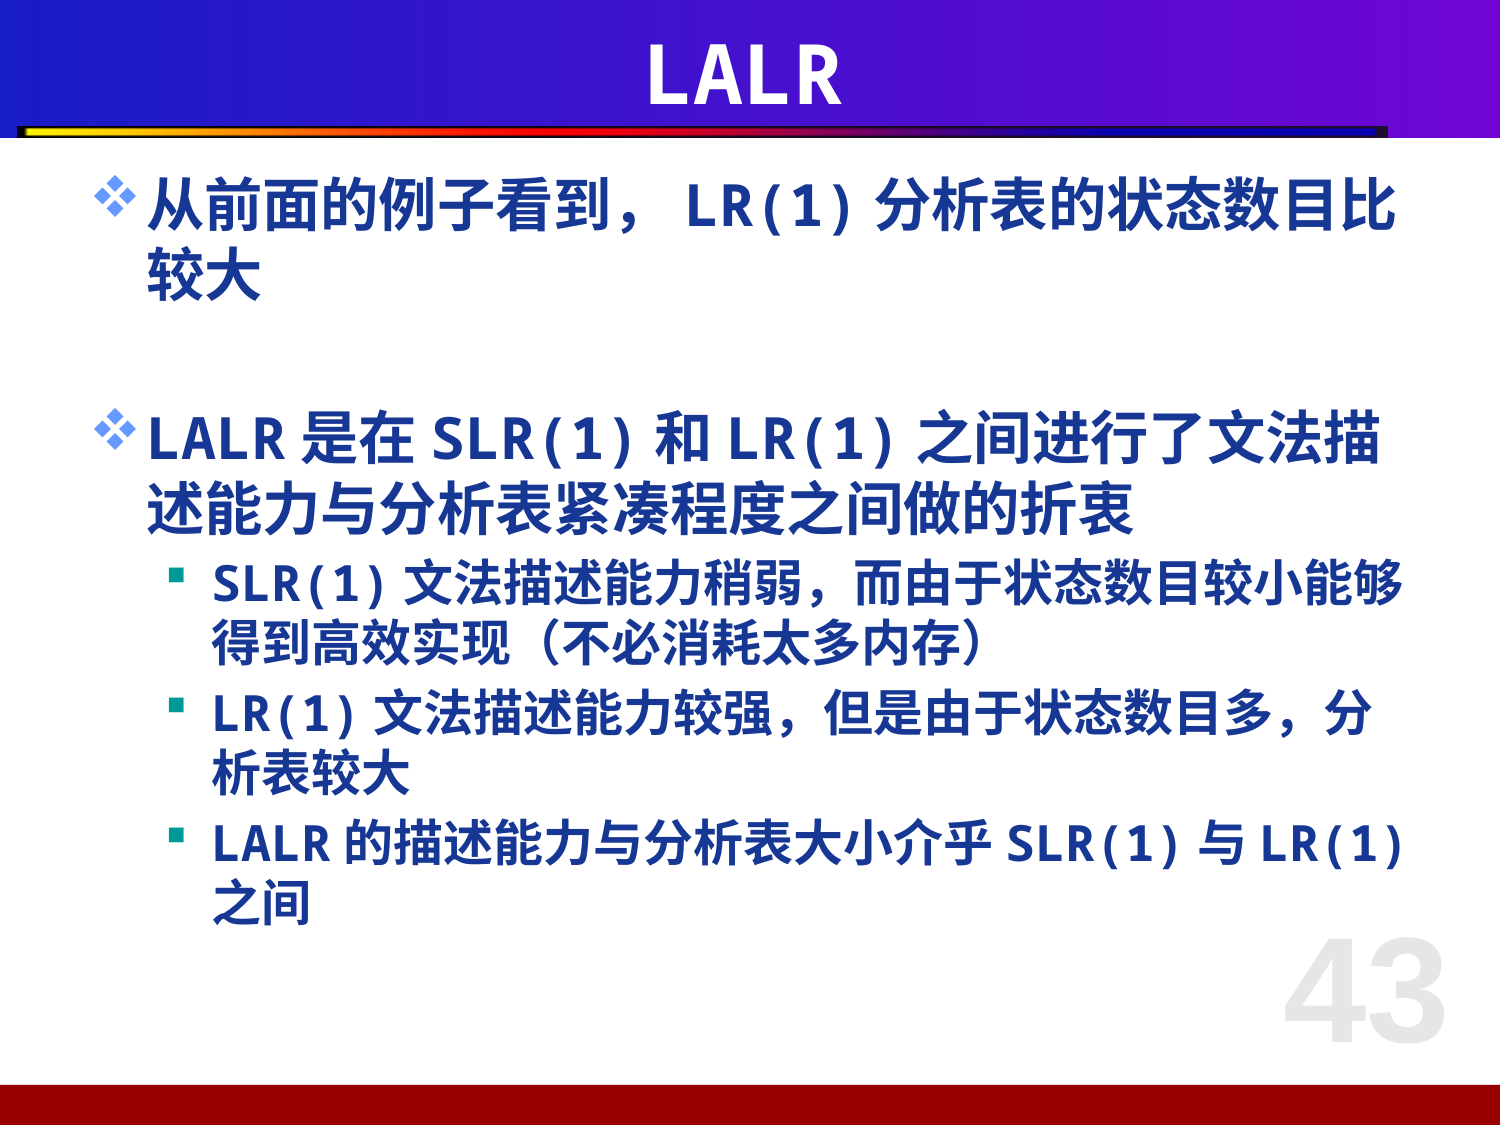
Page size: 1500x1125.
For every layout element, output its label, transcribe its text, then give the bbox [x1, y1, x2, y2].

title LALR [49, 24, 1438, 118]
list 从前面的例子看到，LR(1)分析表的状态数目比较大 LALR是在SLR(1)和LR(1)之间进行了文法描述能力与分析表紧凑程度之间做的折衷 SLR(1)文法描述能力稍弱，而由于状态数目较小能够得到高效实现（不必消耗太多内存） LR(1)文法描述能力较强，但是由于状态数目多，分析表较大 LALR的描述能力与分析表大小介乎SLR(1)与LR(1)之间 [74, 160, 1426, 1023]
slide_number 43 [1234, 904, 1500, 1118]
picture [17, 126, 1388, 138]
